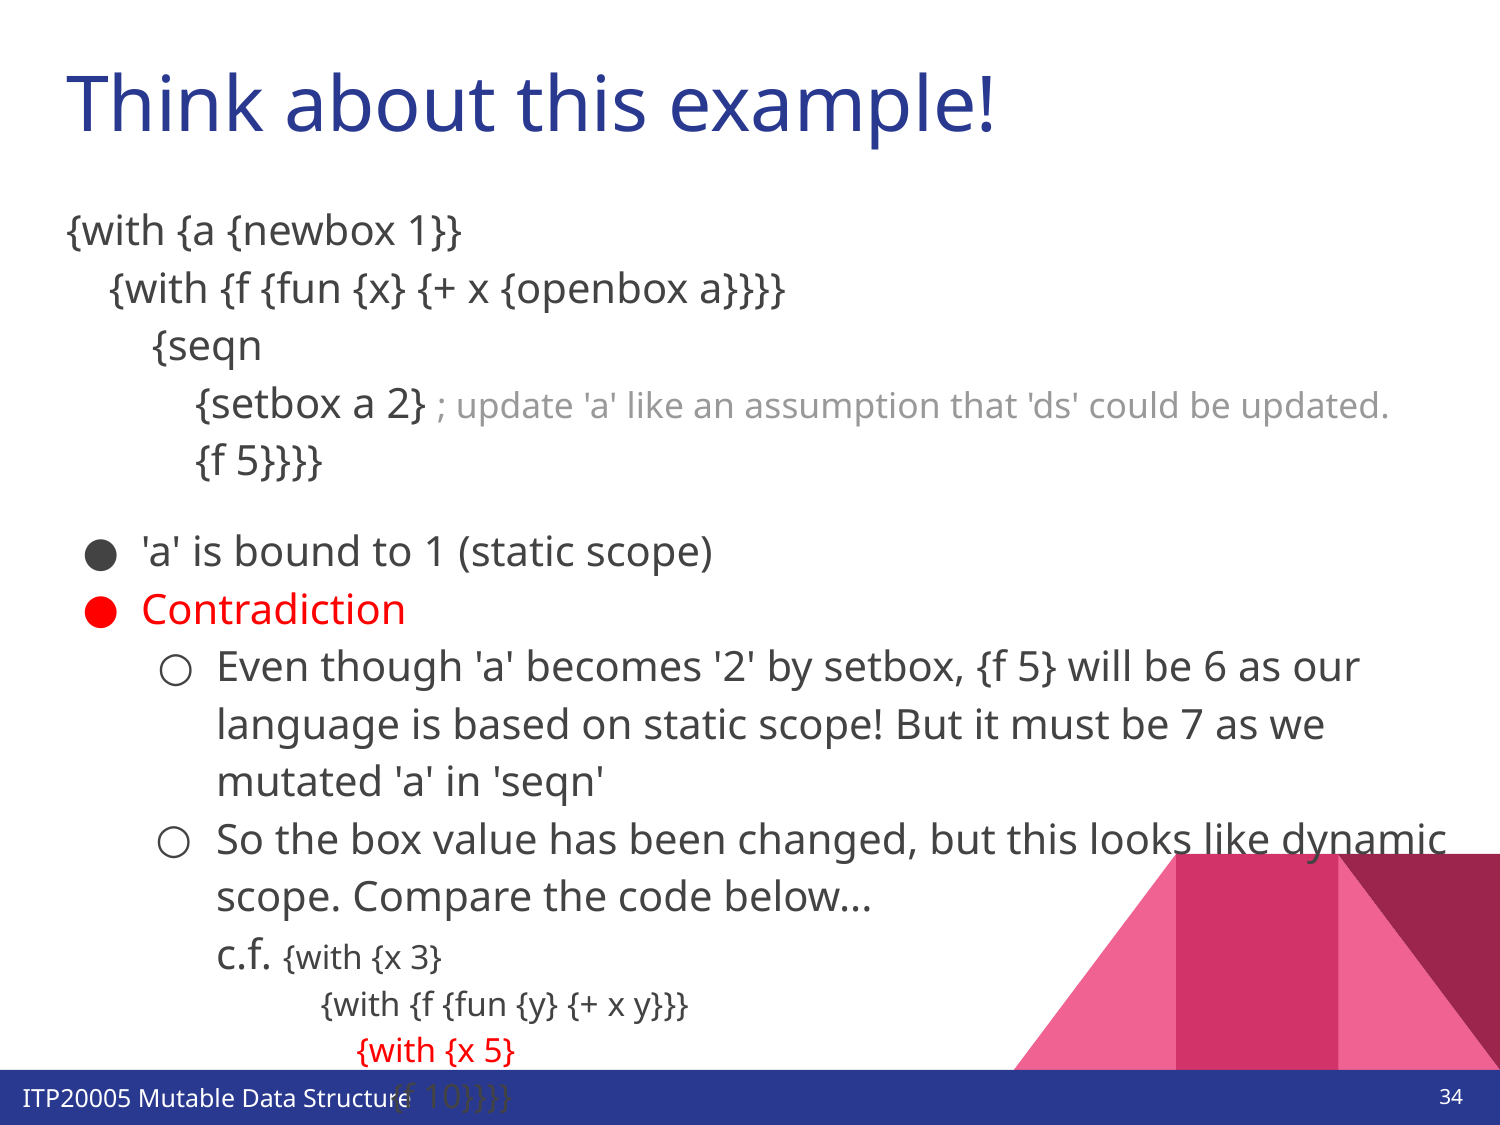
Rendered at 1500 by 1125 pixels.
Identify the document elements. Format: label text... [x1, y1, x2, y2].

slide_number ‹#› [1387, 1054, 1478, 1125]
list {with {a {newbox 1}} {with {f {fun {x} {+ x {openbox a}}}} {seqn {setbox a 2} ; update 'a' like an assumption that 'ds' could be updated. {f 5}}}} 'a' is bound to 1 (static scope) Contradiction Even though 'a' becomes '2' by setbox, {f 5} will be 6 as our language is based on static scope! But it must be 7 as we mutated 'a' in 'seqn' So the box value has been changed, but this looks like dynamic scope. Compare the code below... c.f. {with {x 3} {with {f {fun {y} {+ x y}}} {with {x 5} {f 10}}}} [51, 181, 1500, 912]
title Think about this example! [51, 39, 1449, 173]
